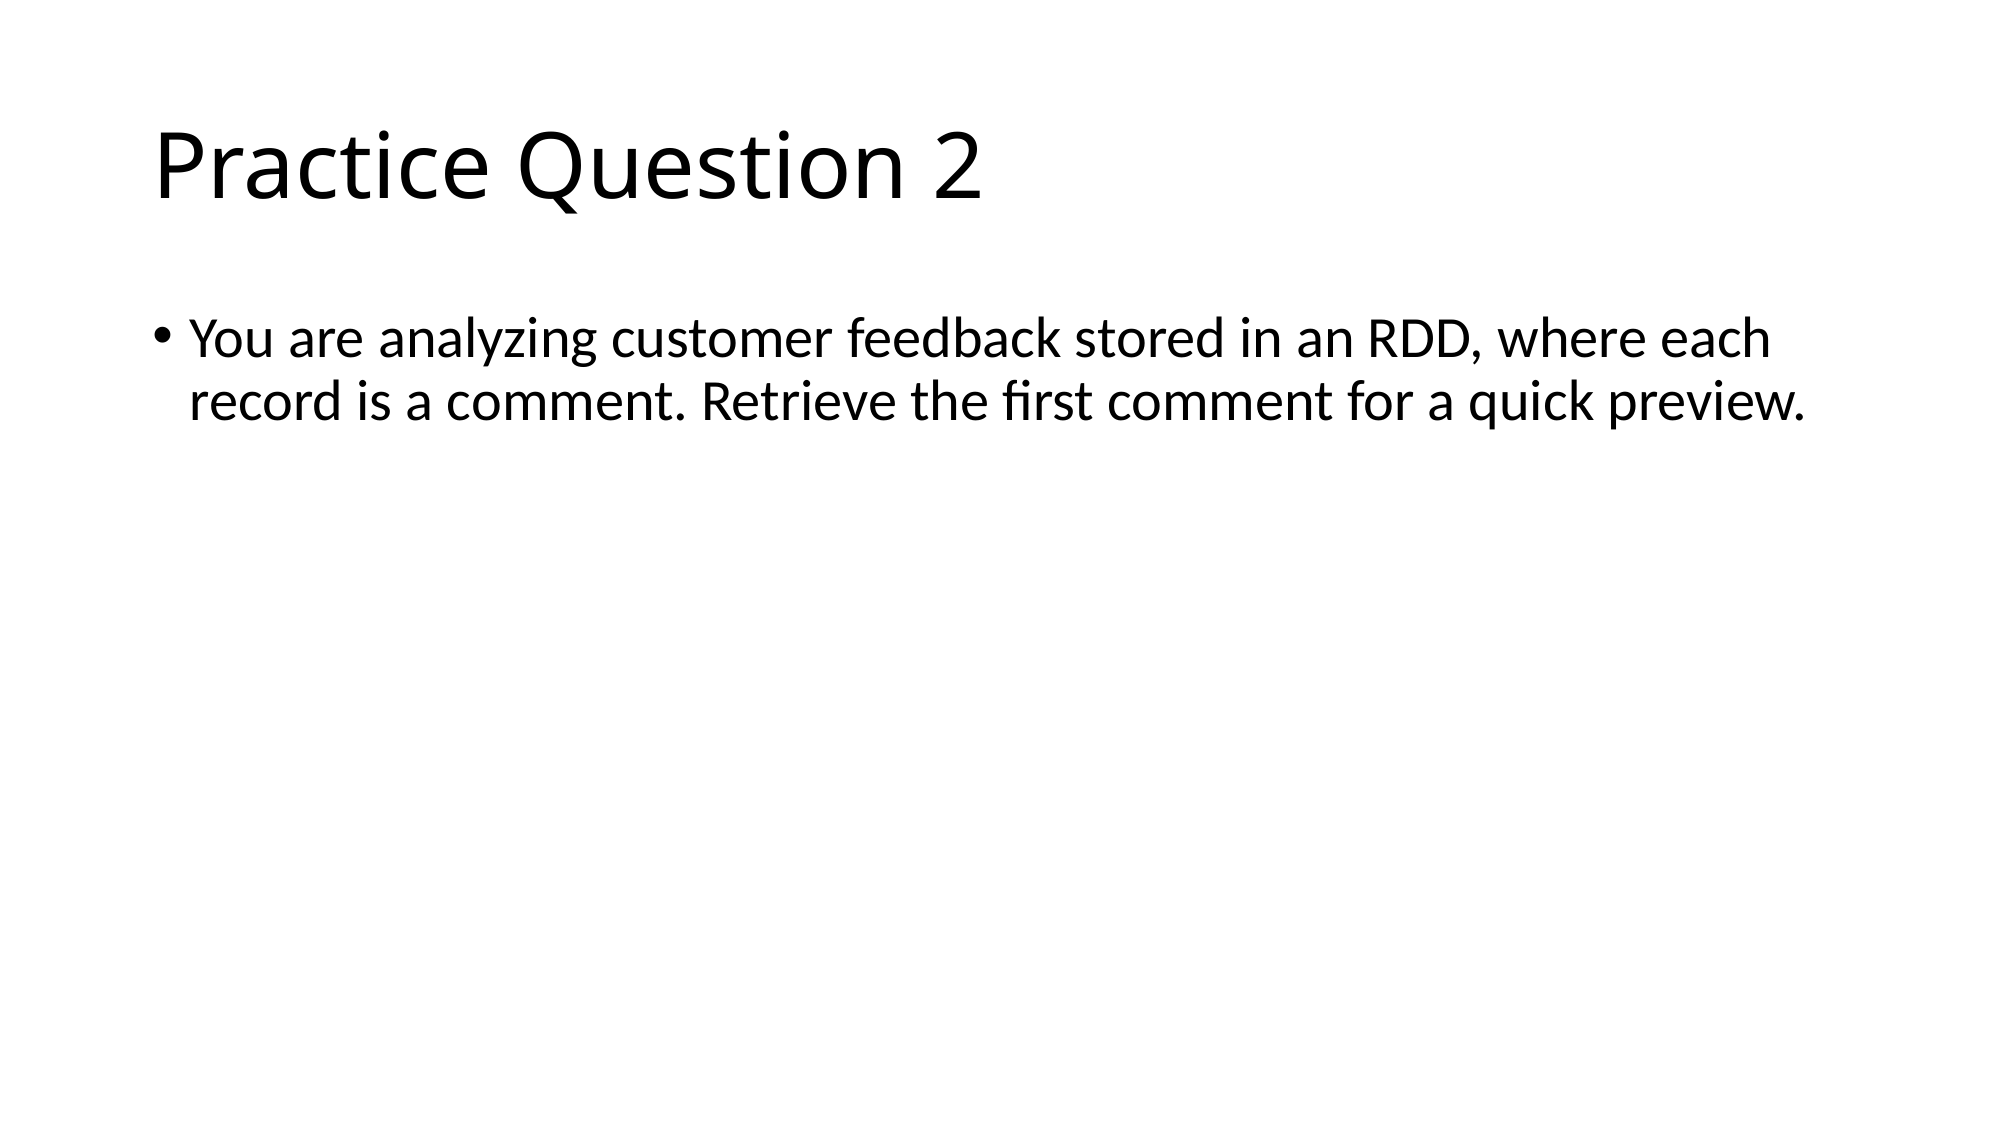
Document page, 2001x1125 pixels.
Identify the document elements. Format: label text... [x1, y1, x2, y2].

list You are analyzing customer feedback stored in an RDD, where each record is a comment. Retrieve the first comment for a quick preview. [137, 299, 1863, 1014]
title Practice Question 2 [137, 59, 1863, 278]
